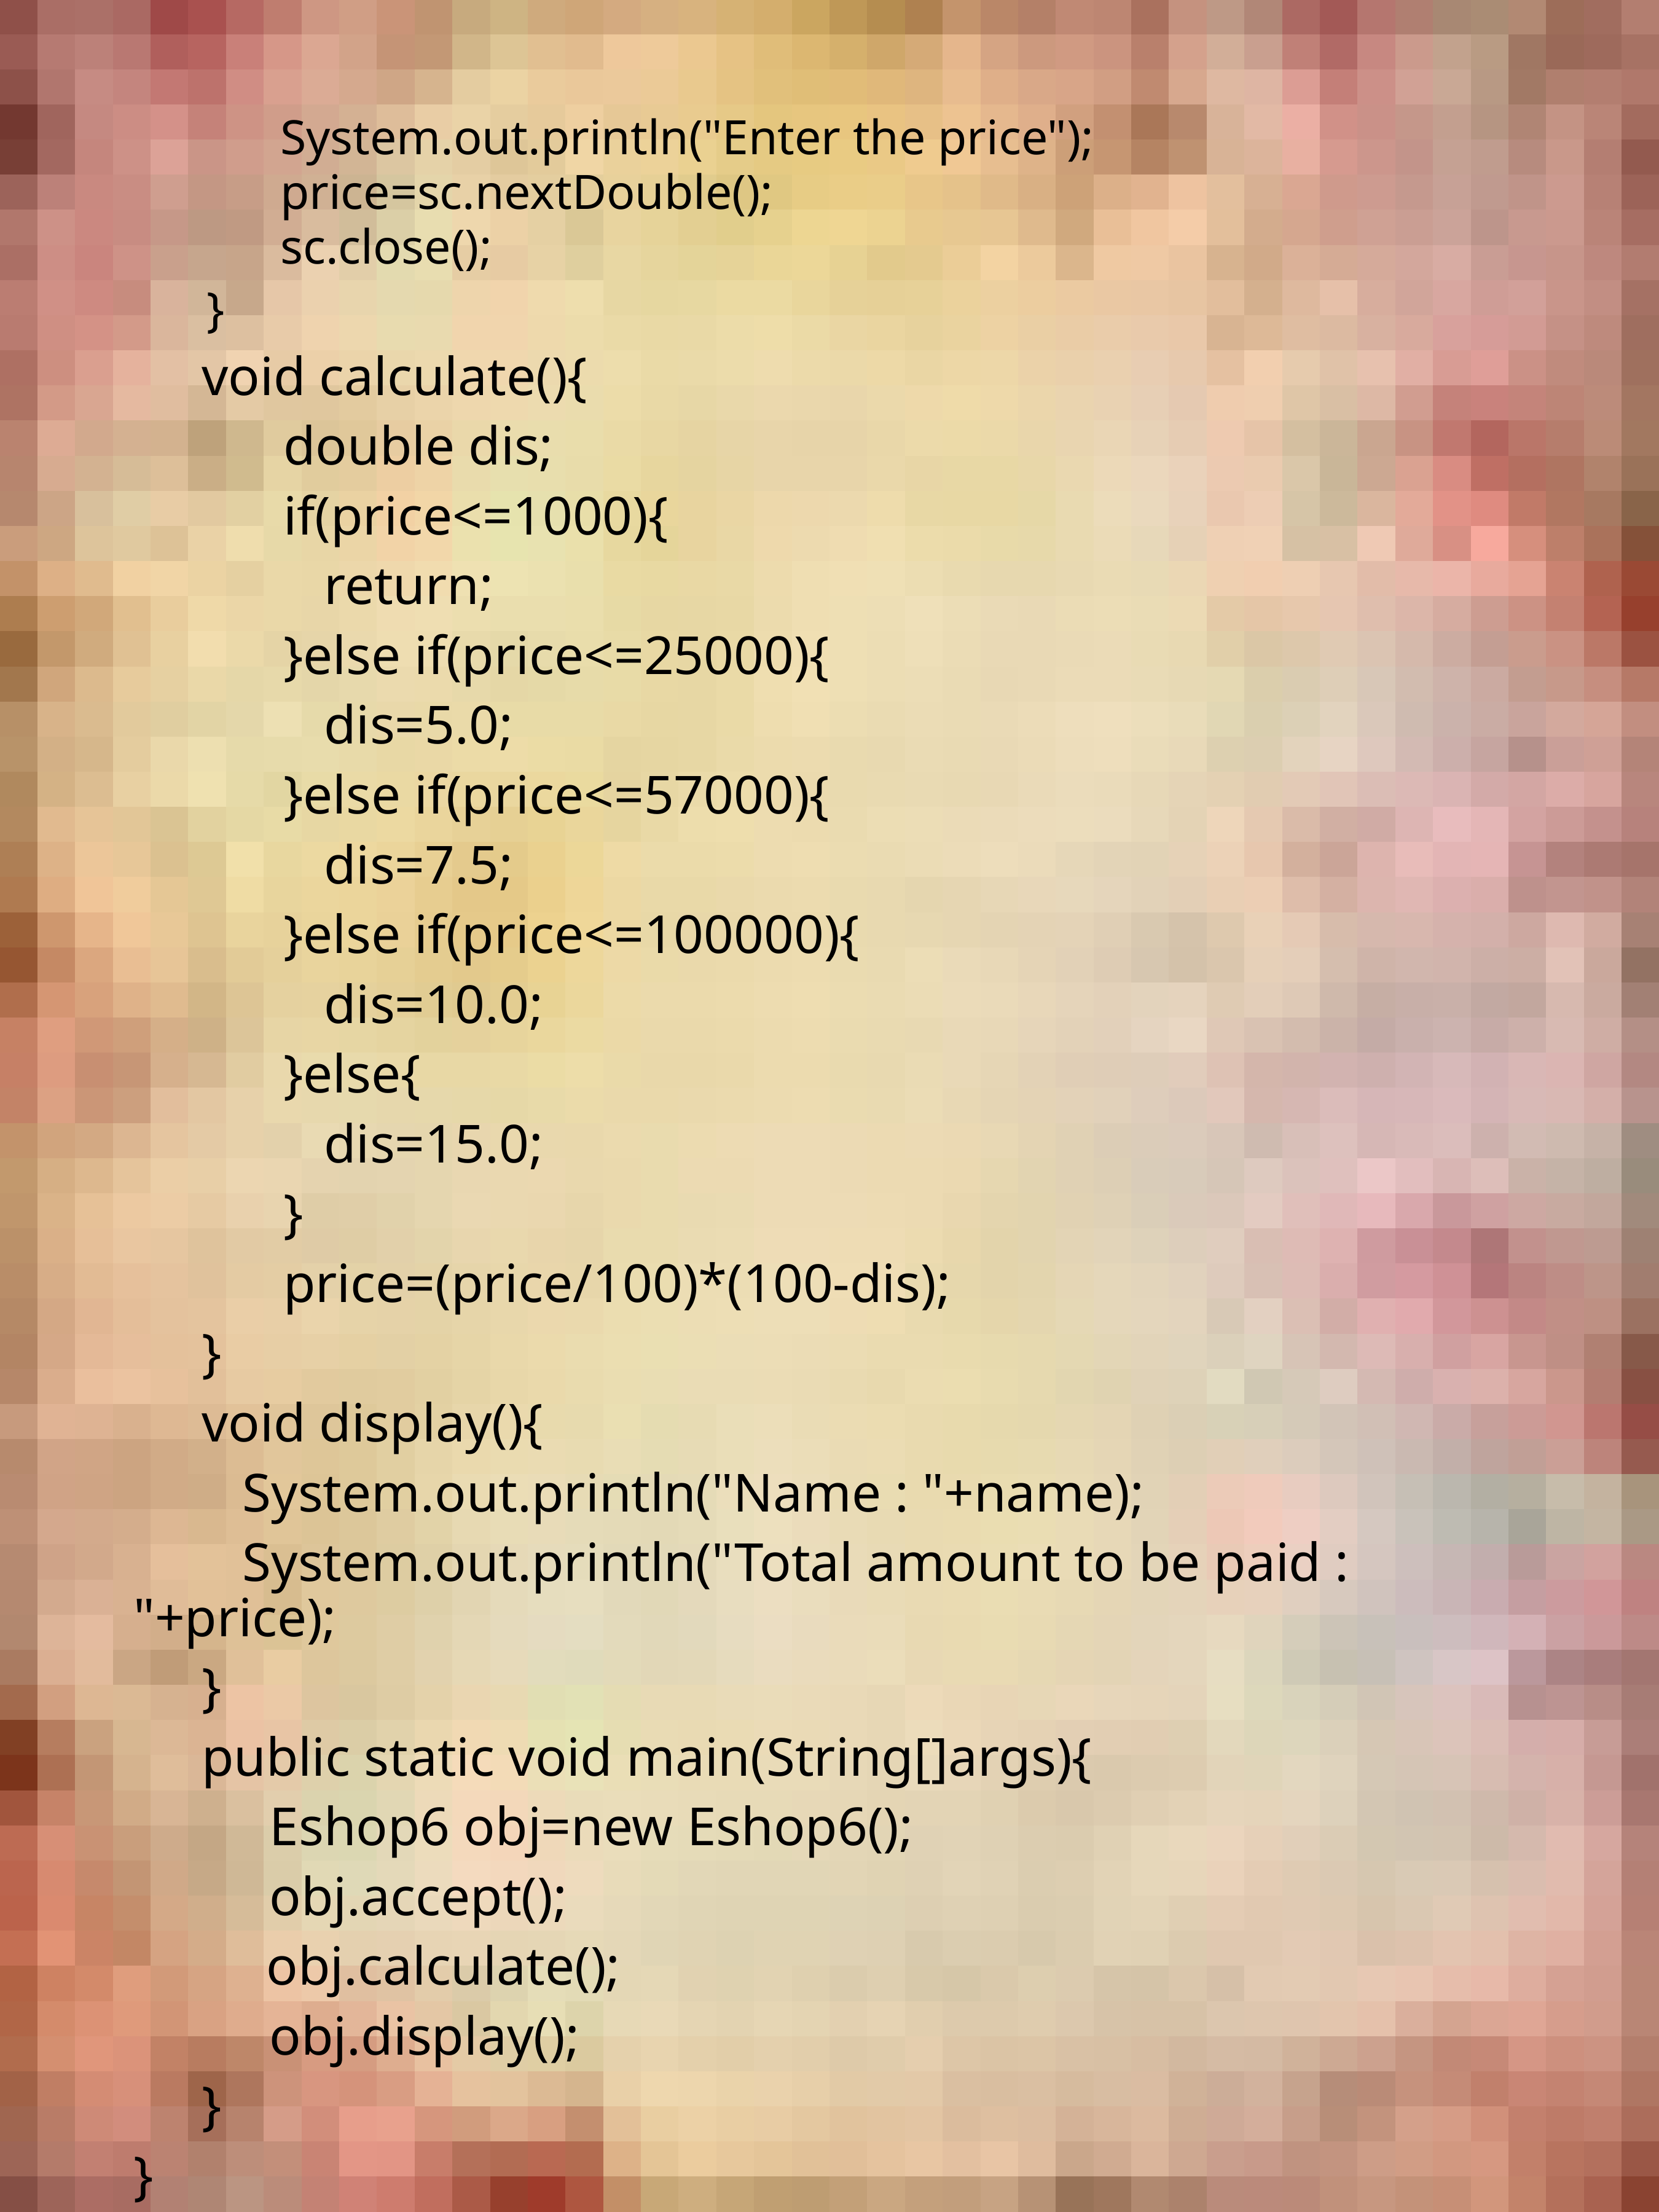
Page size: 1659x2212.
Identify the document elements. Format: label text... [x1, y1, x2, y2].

text_box System.out.println("Enter the price"); price=sc.nextDouble(); sc.close(); } void calculate(){ double dis; if(price<=1000){ return; }else if(price<=25000){ dis=5.0; }else if(price<=57000){ dis=7.5; }else if(price<=100000){ dis=10.0; }else{ dis=15.0; } price=(price/100)*(100-dis); } void display(){ System.out.println("Name : "+name); System.out.println("Total amount to be paid : "+price); } public static void main(String[]args){ Eshop6 obj=new Eshop6(); obj.accept(); obj.calculate(); obj.display(); } } [10, 99, 1574, 1253]
picture [0, 0, 1659, 2212]
